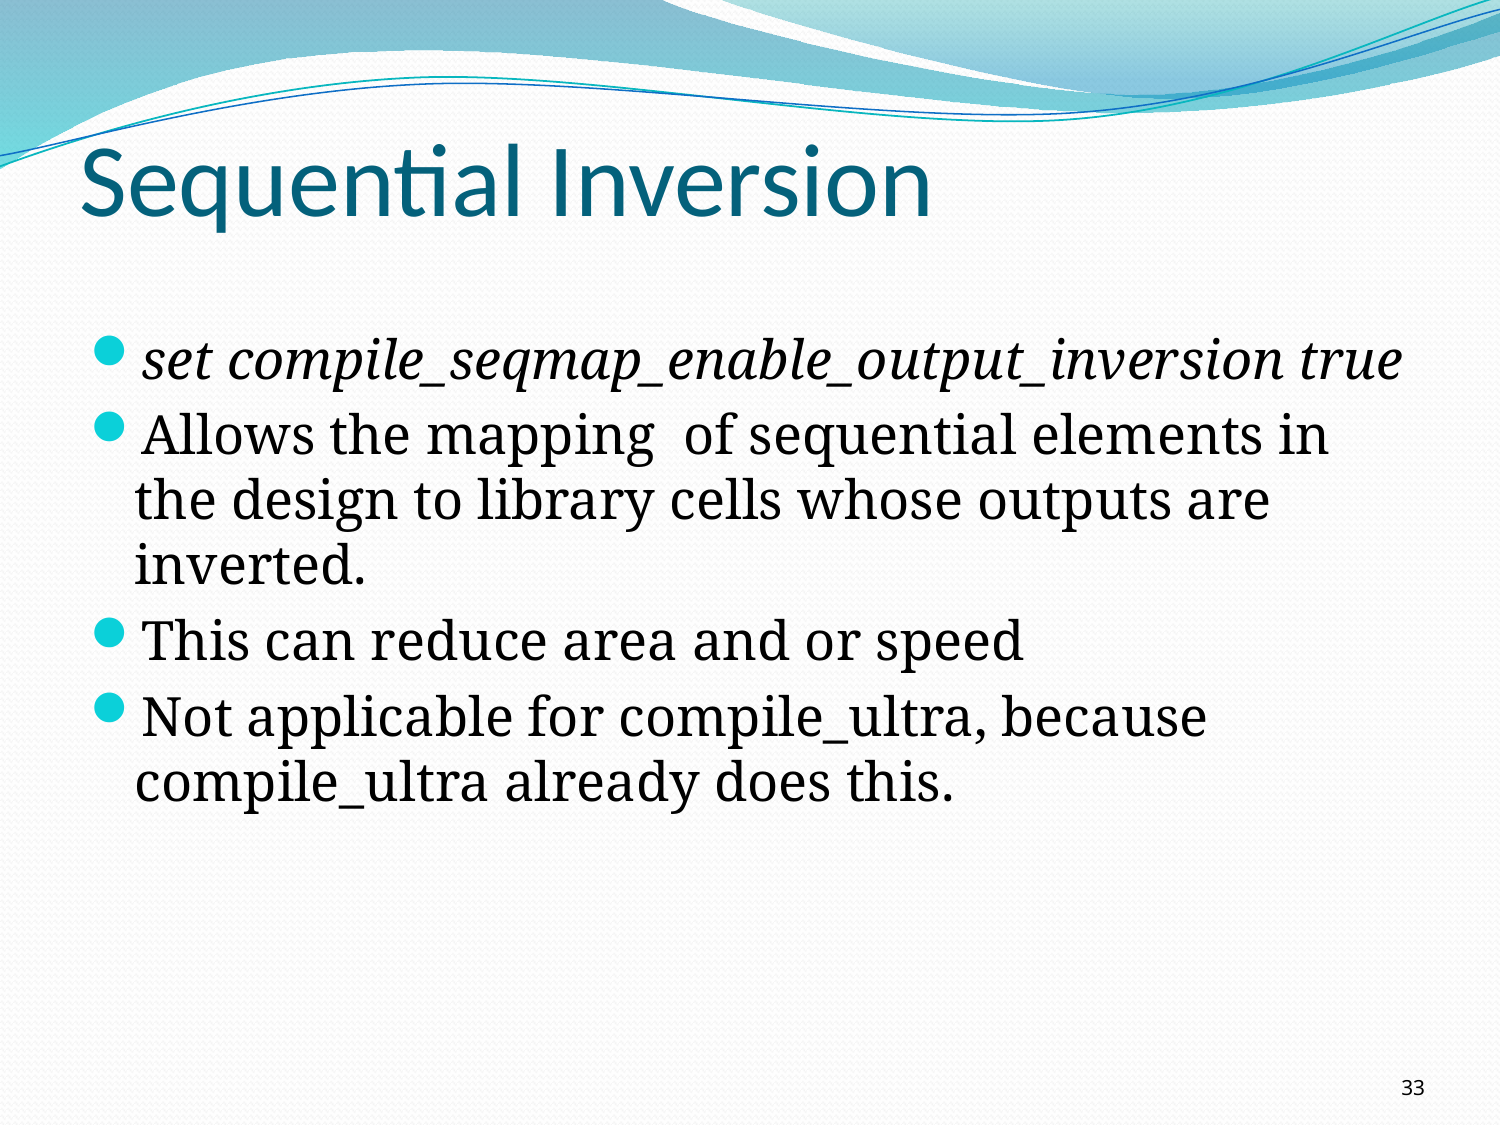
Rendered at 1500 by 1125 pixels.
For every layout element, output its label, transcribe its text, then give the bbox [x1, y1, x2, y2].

title Sequential Inversion [79, 50, 1430, 238]
list set compile_seqmap_enable_output_inversion true Allows the mapping of sequential elements in the design to library cells whose outputs are inverted. This can reduce area and or speed Not applicable for compile_ultra, because compile_ultra already does this. [75, 317, 1425, 1038]
slide_number 33 [1299, 1042, 1425, 1103]
